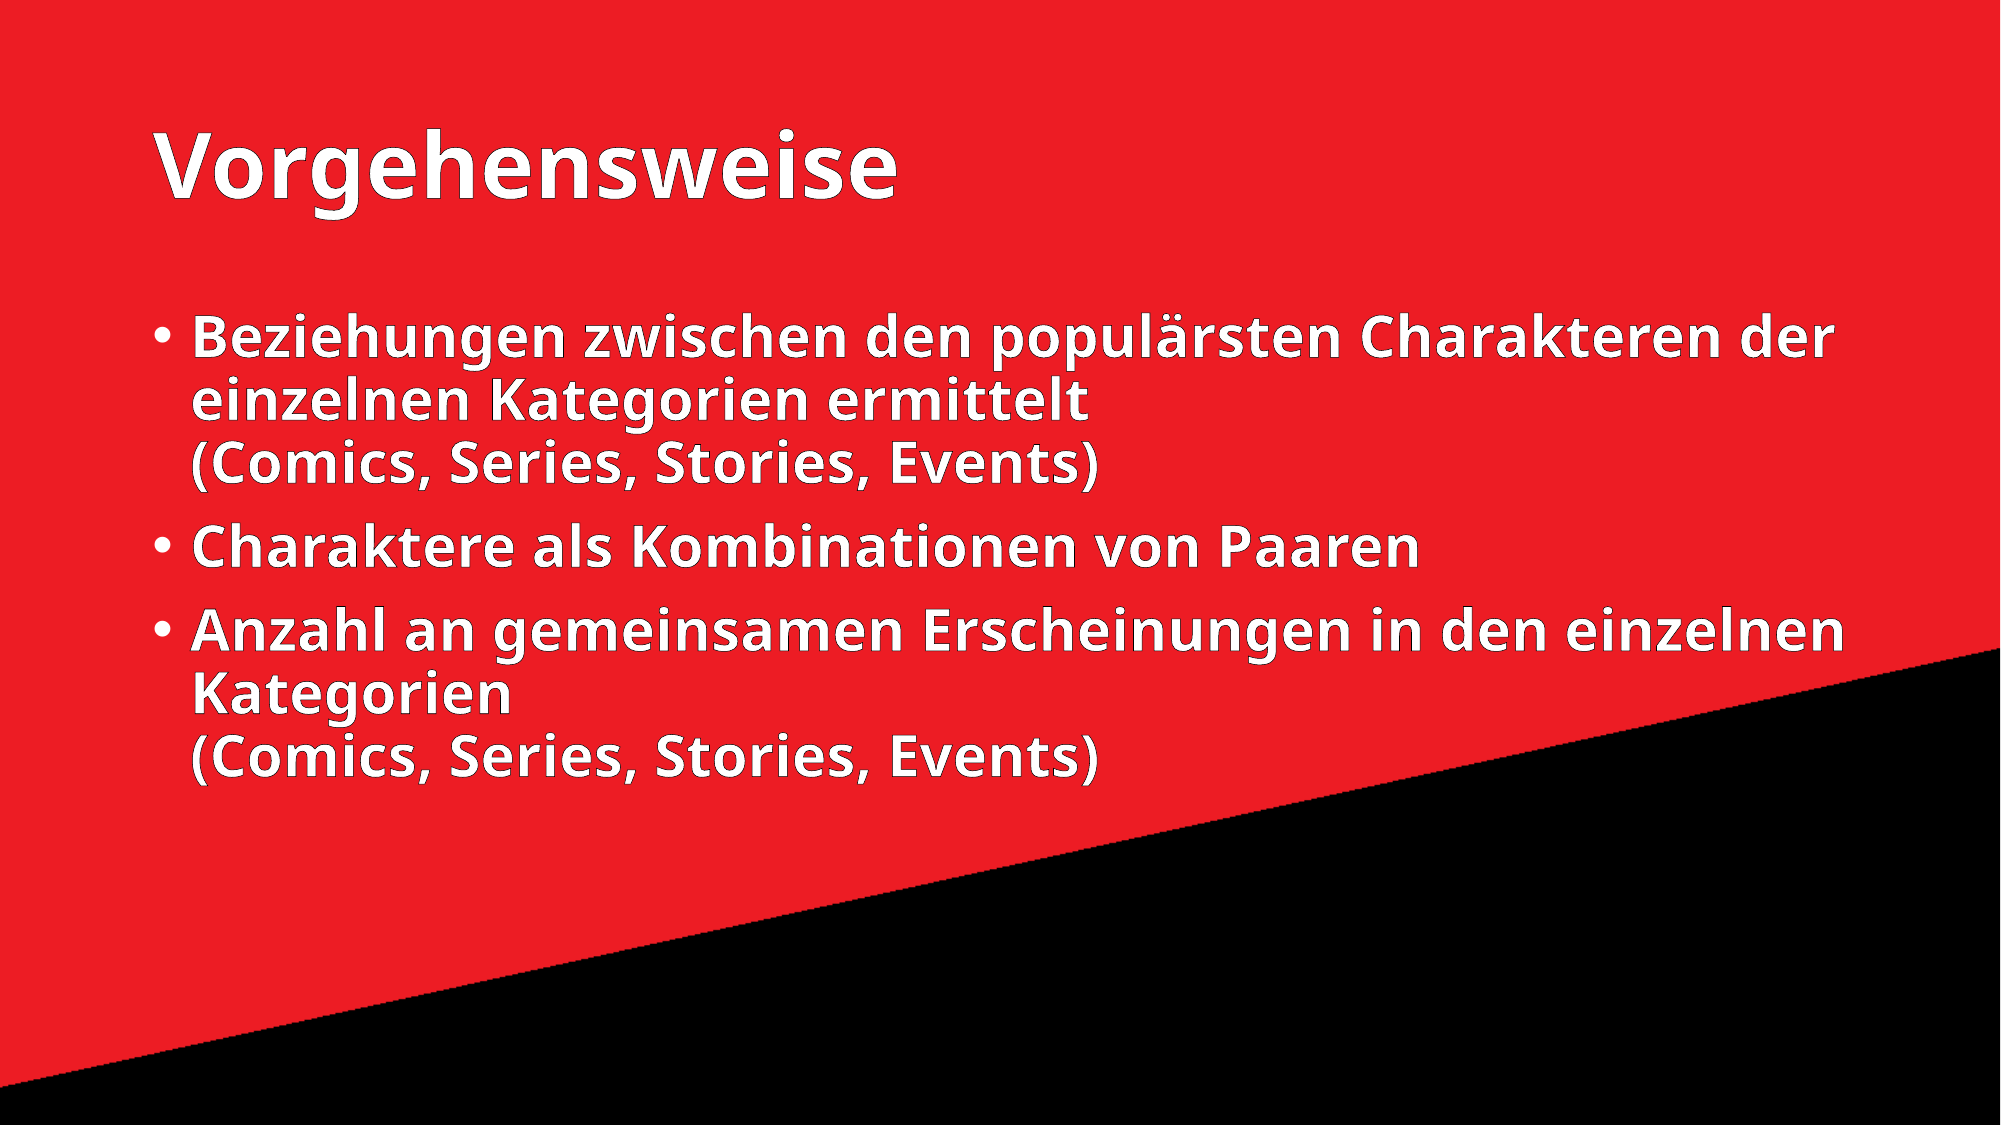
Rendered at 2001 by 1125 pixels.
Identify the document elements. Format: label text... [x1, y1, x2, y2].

picture [0, 0, 2001, 1125]
list Beziehungen zwischen den populärsten Charakteren der einzelnen Kategorien ermittelt (Comics, Series, Stories, Events) Charaktere als Kombinationen von Paaren Anzahl an gemeinsamen Erscheinungen in den einzelnen Kategorien (Comics, Series, Stories, Events) [137, 299, 1863, 1014]
title Vorgehensweise [137, 59, 1863, 278]
